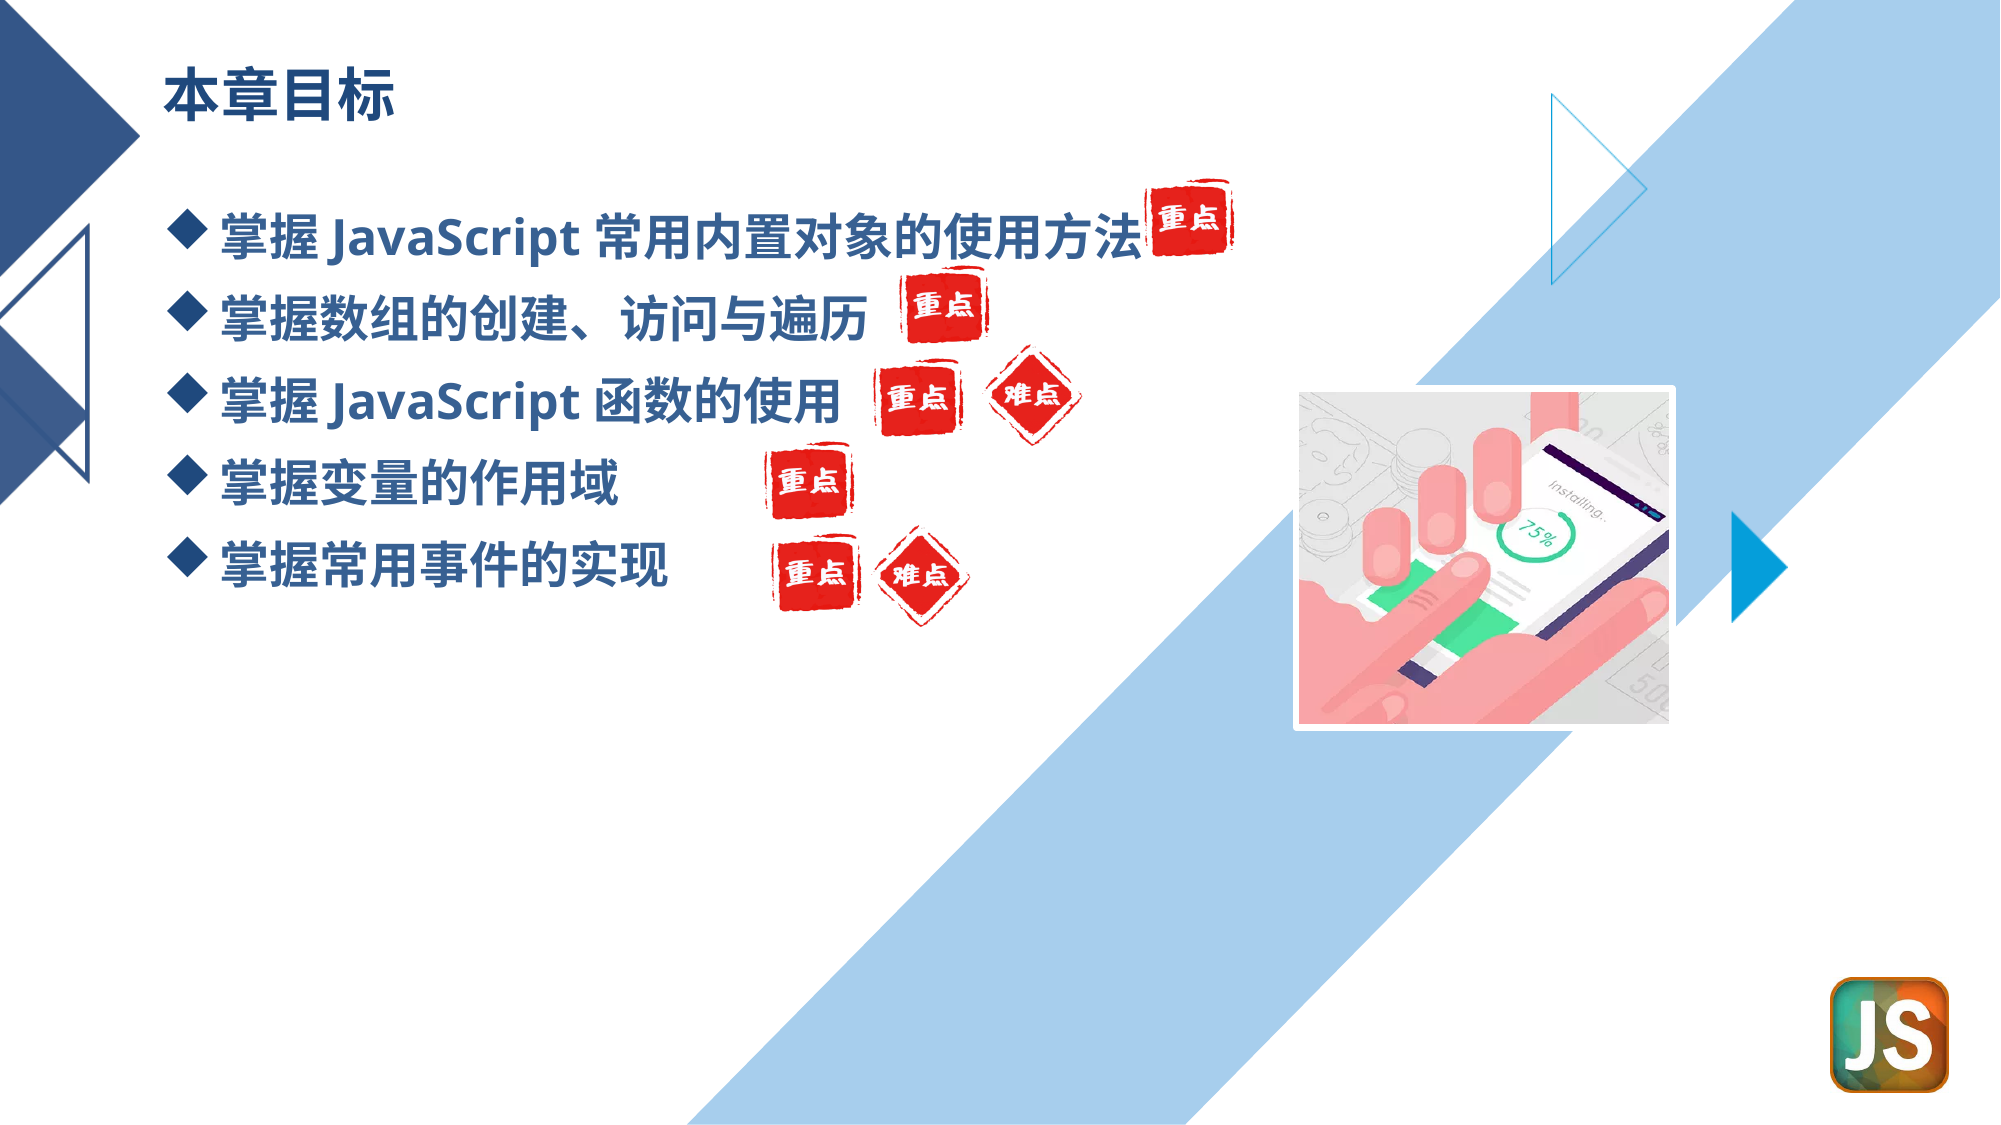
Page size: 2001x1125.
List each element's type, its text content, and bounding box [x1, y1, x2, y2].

picture [0, 0, 140, 595]
picture [1553, 93, 1788, 186]
picture [746, 241, 1086, 629]
title 本章目标 [149, 32, 1698, 155]
list 掌握JavaScript常用内置对象的使用方法 掌握数组的创建、访问与遍历 掌握JavaScript函数的使用 掌握变量的作用域 掌握常用事件的实现 [149, 186, 1898, 1067]
picture [1127, 154, 1245, 274]
picture [1830, 977, 1949, 1093]
